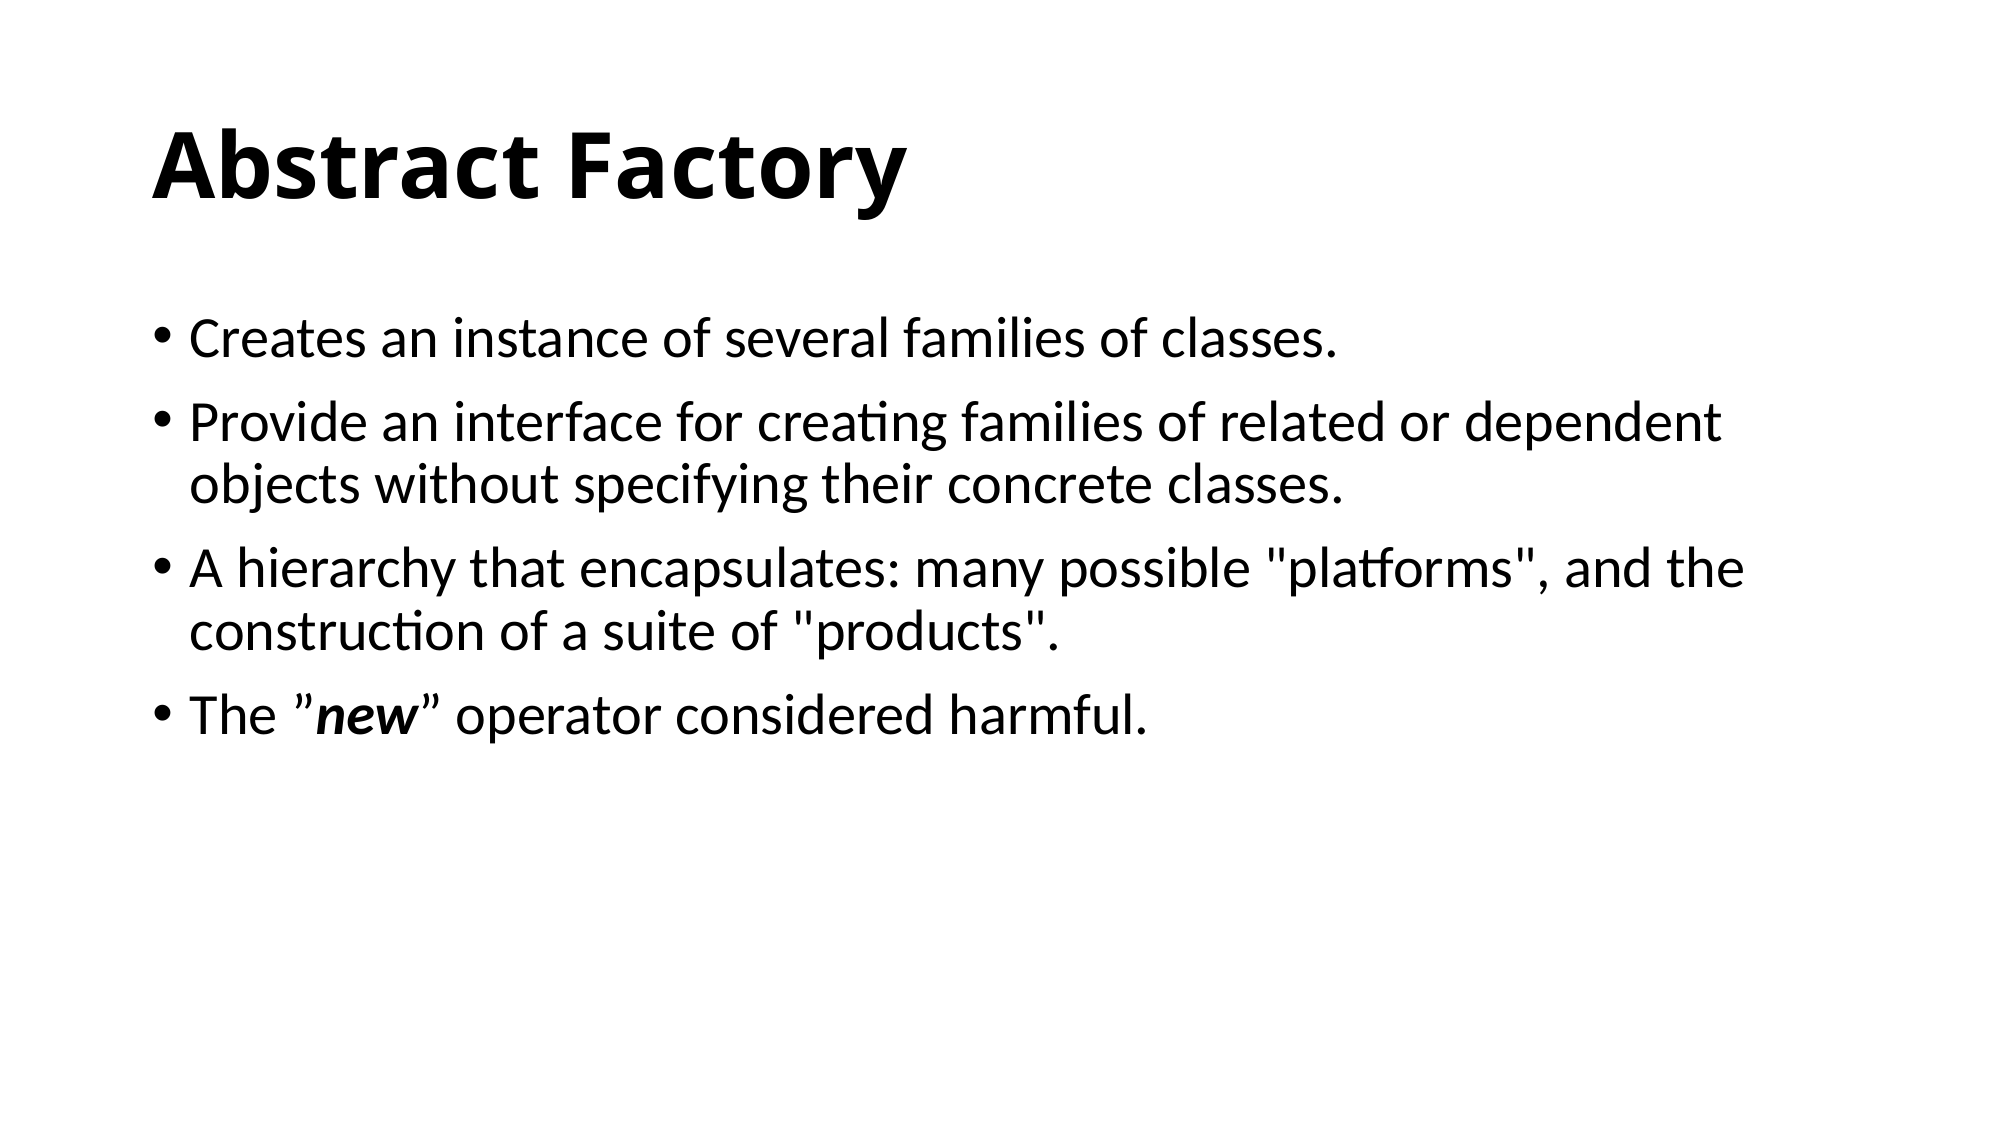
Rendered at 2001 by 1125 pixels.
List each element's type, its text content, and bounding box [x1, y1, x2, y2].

title Abstract Factory [137, 59, 1863, 278]
list Creates an instance of several families of classes. Provide an interface for creating families of related or dependent objects without specifying their concrete classes. A hierarchy that encapsulates: many possible "platforms", and the construction of a suite of "products". The ”new” operator considered harmful. [137, 299, 1863, 1014]
